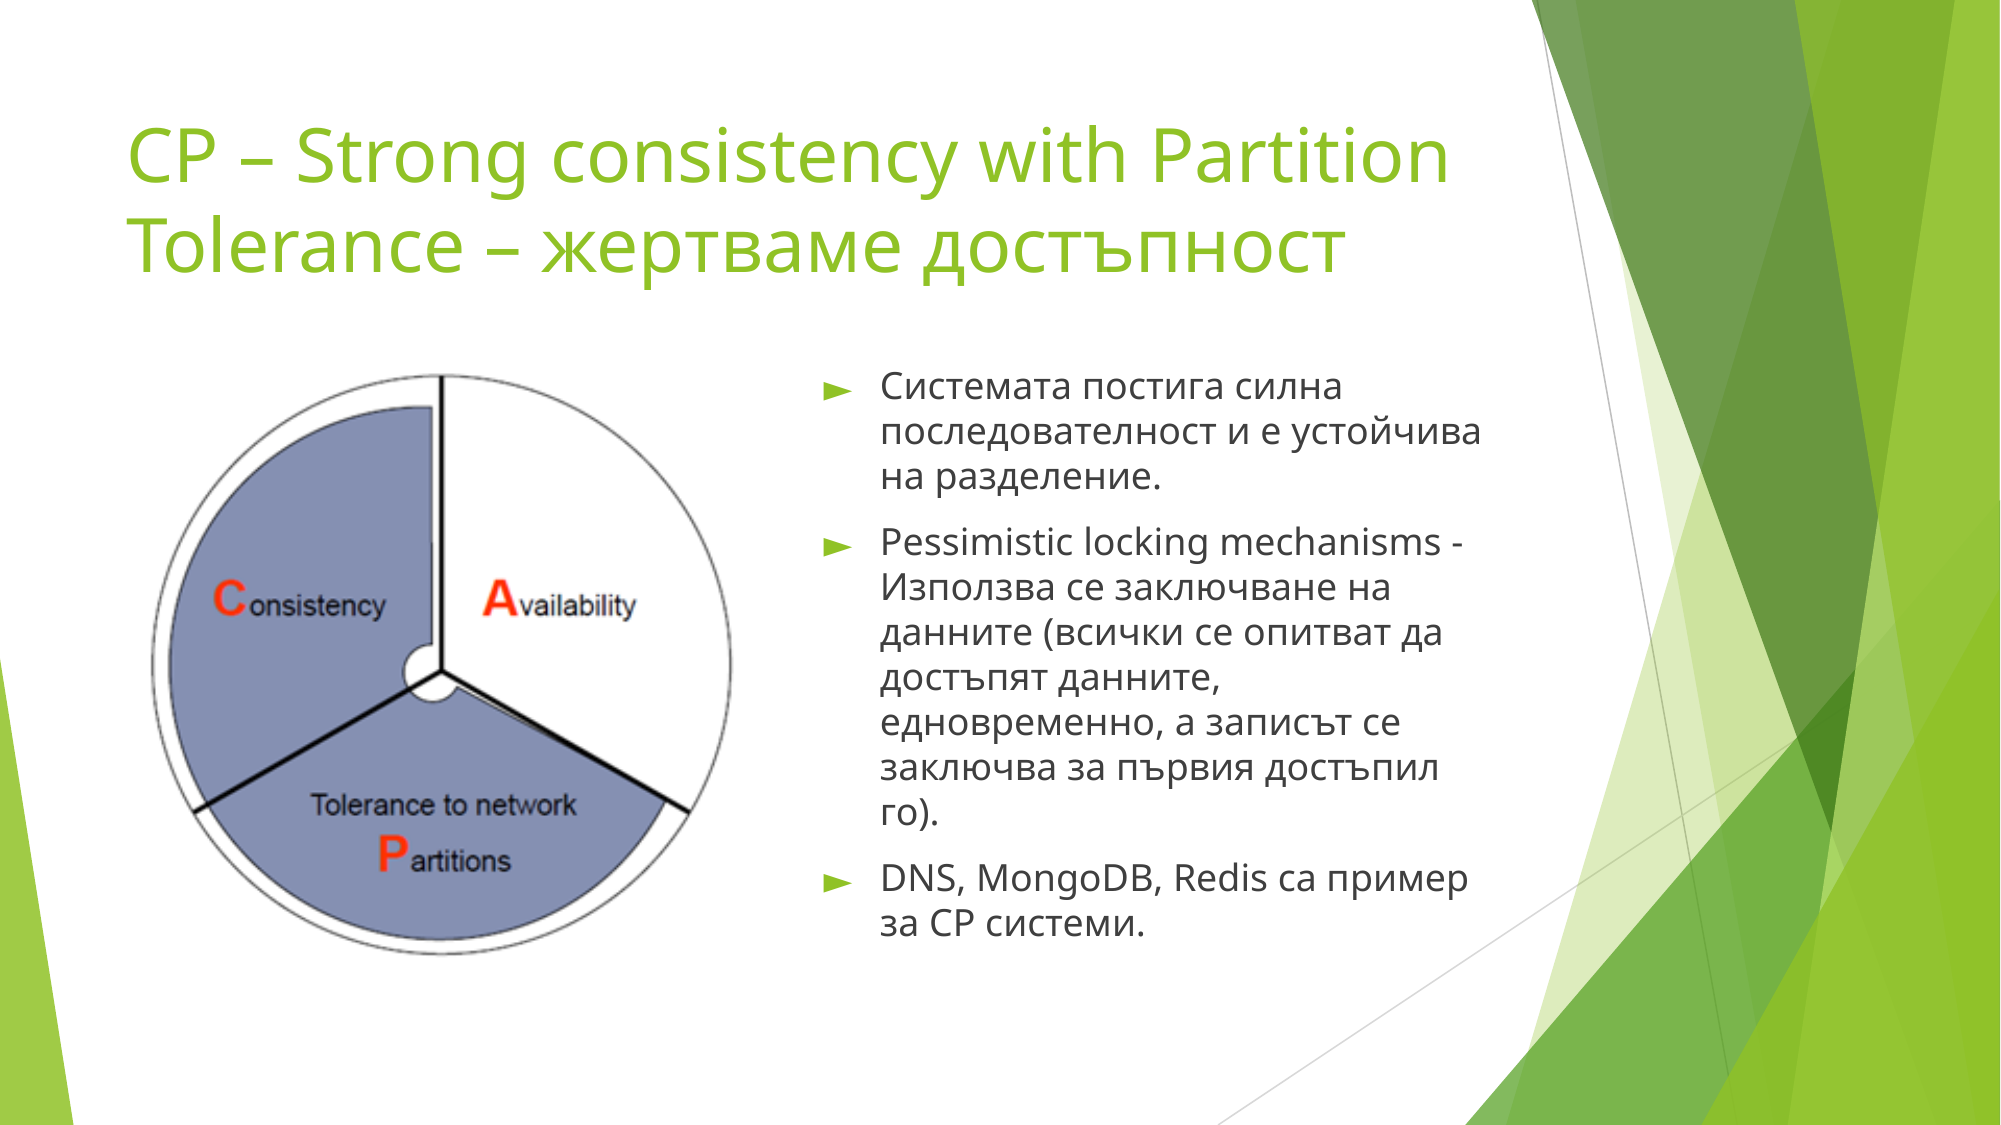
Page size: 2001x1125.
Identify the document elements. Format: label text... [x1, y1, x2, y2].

title CP – Strong consistency with Partition Tolerance – жертваме достъпност [111, 99, 1522, 317]
list Системата постига силна последователност и е устойчива на разделение. Pessimistic locking mechanisms - Използва се заключване на данните (всички се опитват да достъпят данните, едновременно, а записът се заключва за първия достъпил го). DNS, MongoDB, Redis са пример за CP системи. [808, 354, 1522, 992]
picture [135, 369, 762, 992]
